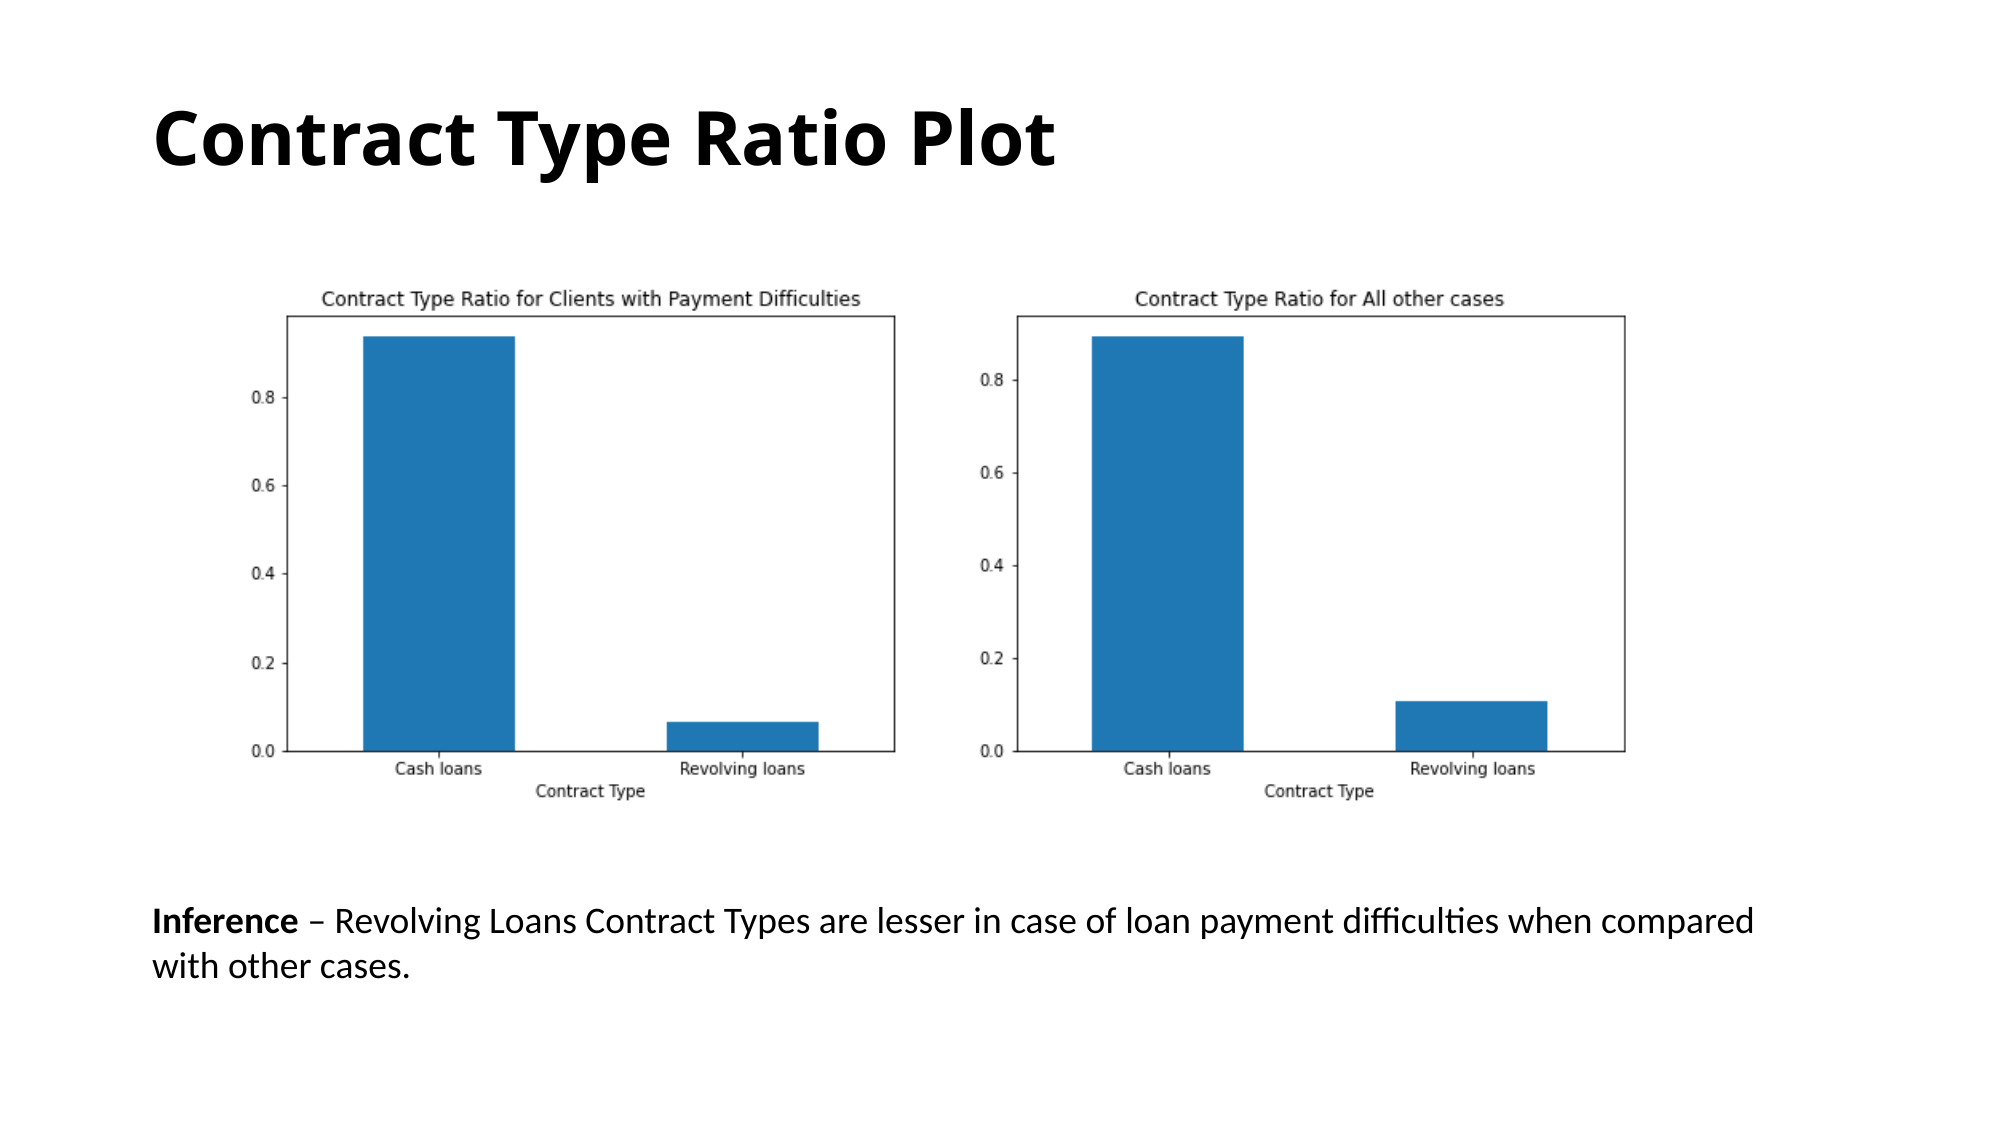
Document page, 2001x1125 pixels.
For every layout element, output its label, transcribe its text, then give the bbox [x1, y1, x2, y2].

text_box Inference – Revolving Loans Contract Types are lesser in case of loan payment difficulties when compared with other cases. [137, 888, 1797, 994]
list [71, 247, 1797, 823]
title Contract Type Ratio Plot [137, 59, 1863, 223]
